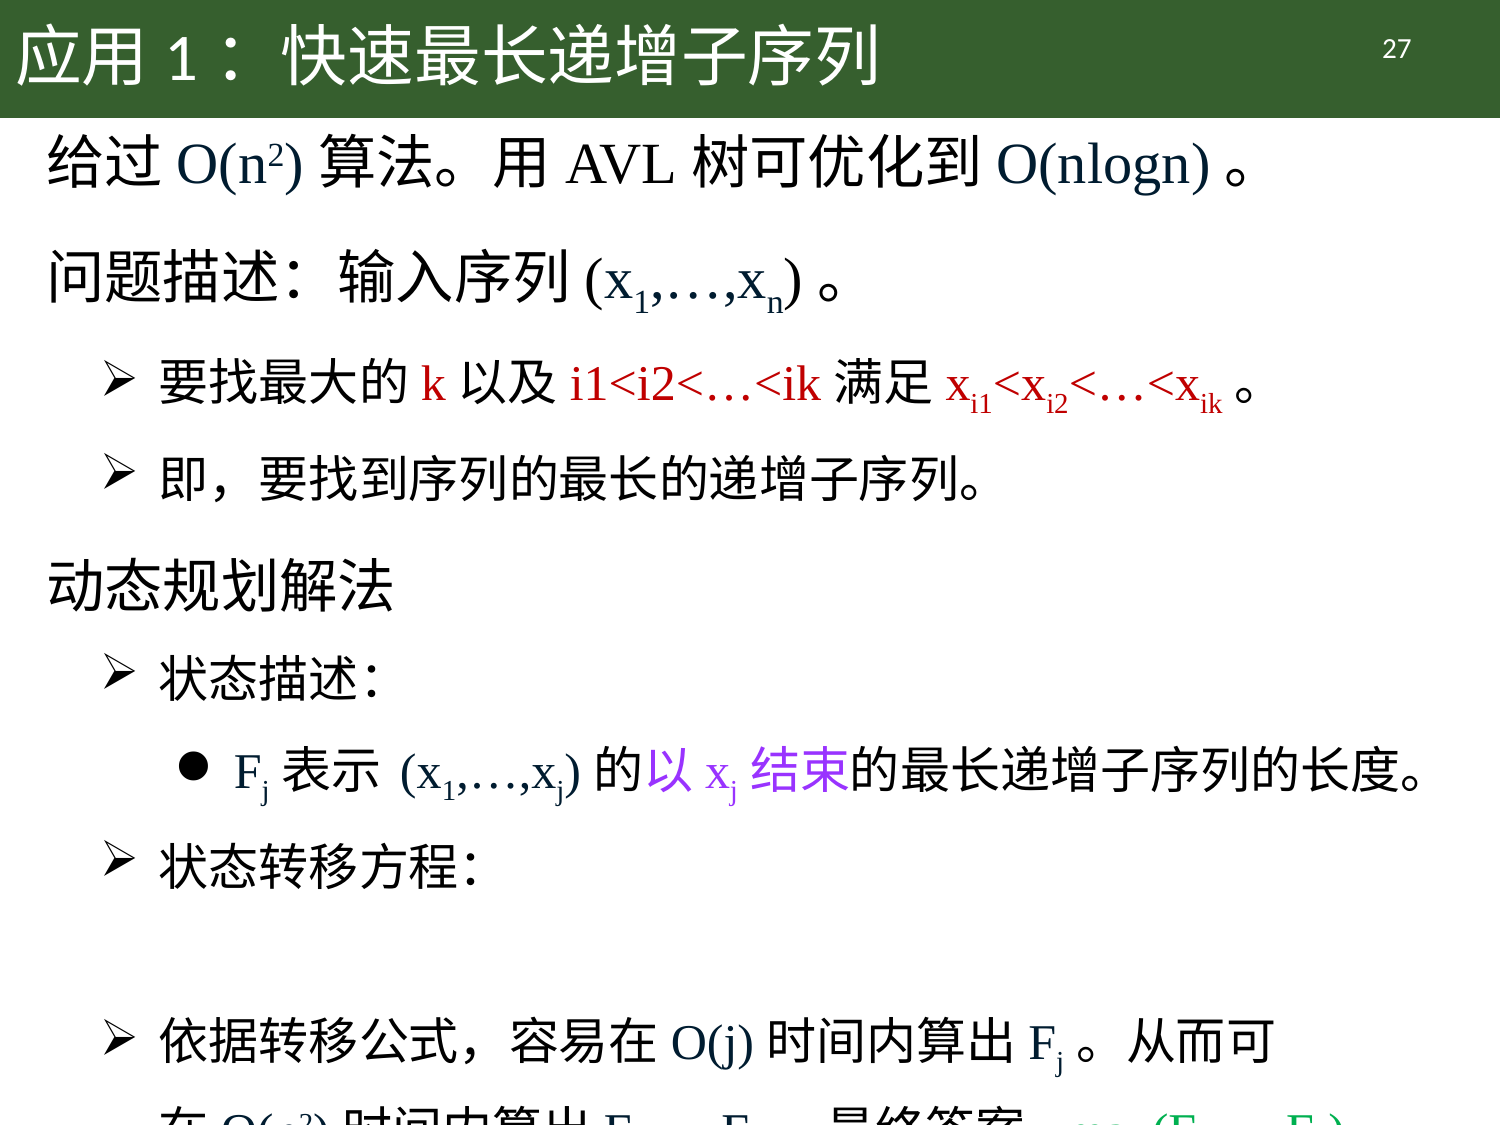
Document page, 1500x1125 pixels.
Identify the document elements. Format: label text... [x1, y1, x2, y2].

title 应用1：快速最长递增子序列 [0, 0, 1294, 119]
text_box [73, 199, 1468, 1044]
slide_number 27 [1306, 21, 1487, 82]
